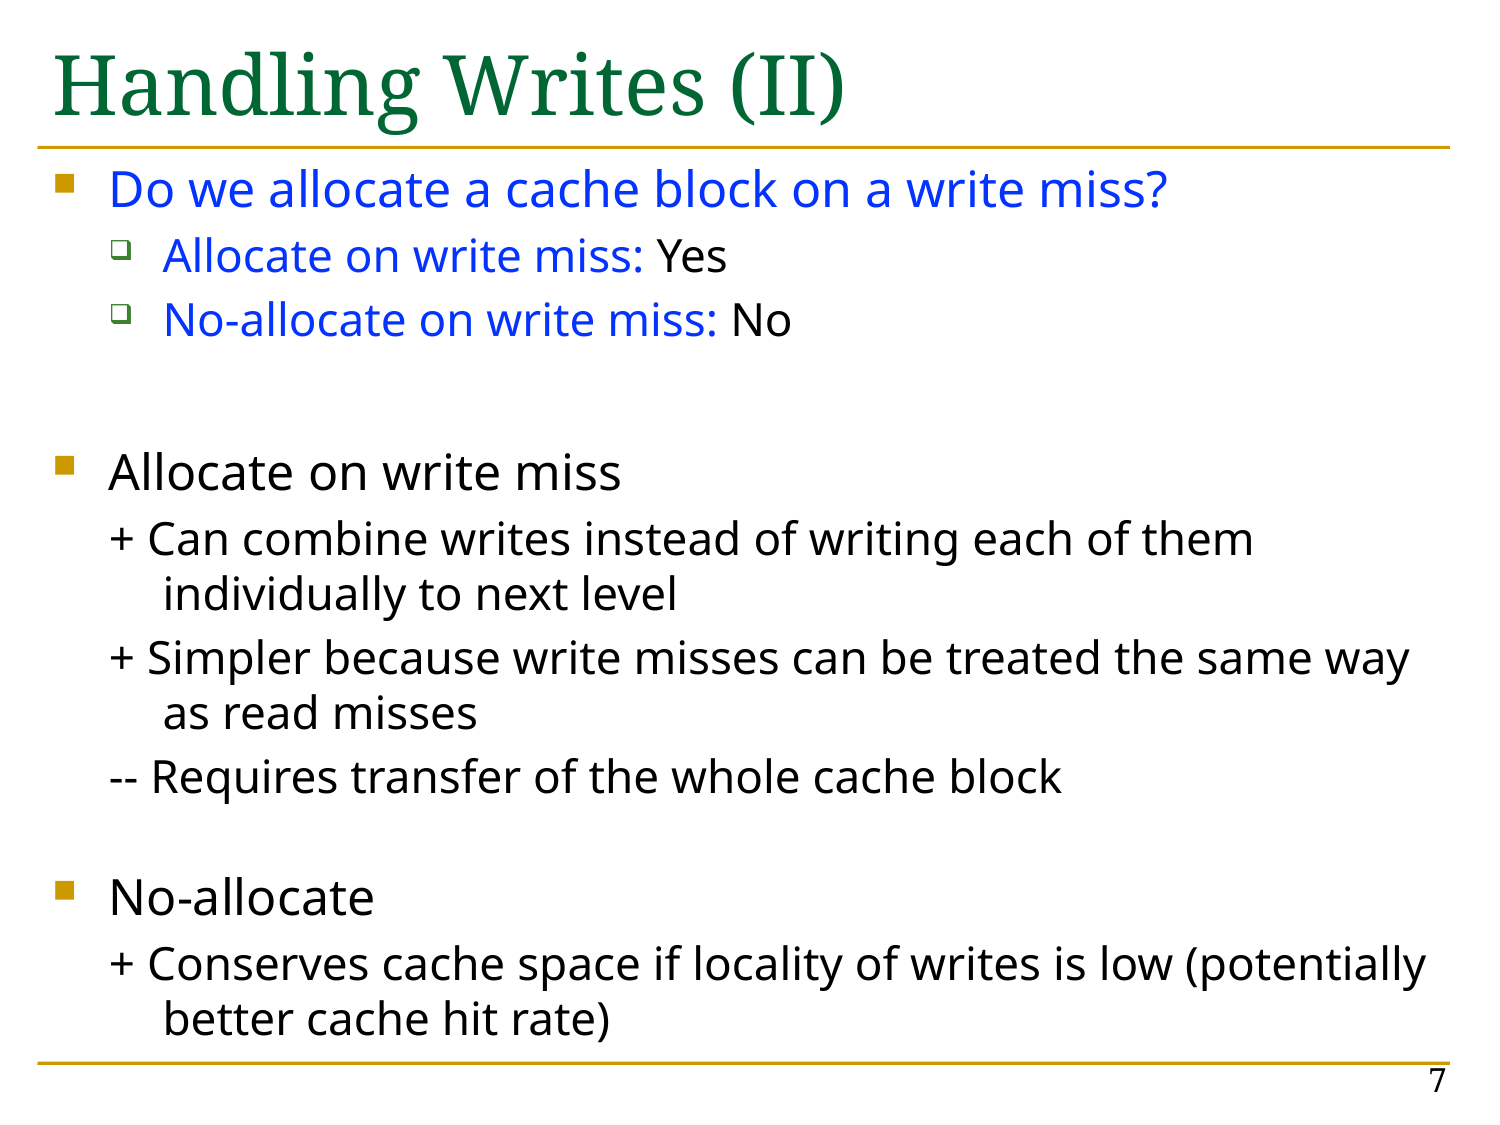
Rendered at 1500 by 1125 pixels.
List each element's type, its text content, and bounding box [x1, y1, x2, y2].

slide_number 7 [1111, 1036, 1462, 1112]
list Do we allocate a cache block on a write miss? Allocate on write miss: Yes No-allocate on write miss: No Allocate on write miss + Can combine writes instead of writing each of them individually to next level + Simpler because write misses can be treated the same way as read misses -- Requires transfer of the whole cache block No-allocate + Conserves cache space if locality of writes is low (potentially better cache hit rate) [37, 149, 1450, 1063]
title Handling Writes (II) [37, 24, 1450, 149]
